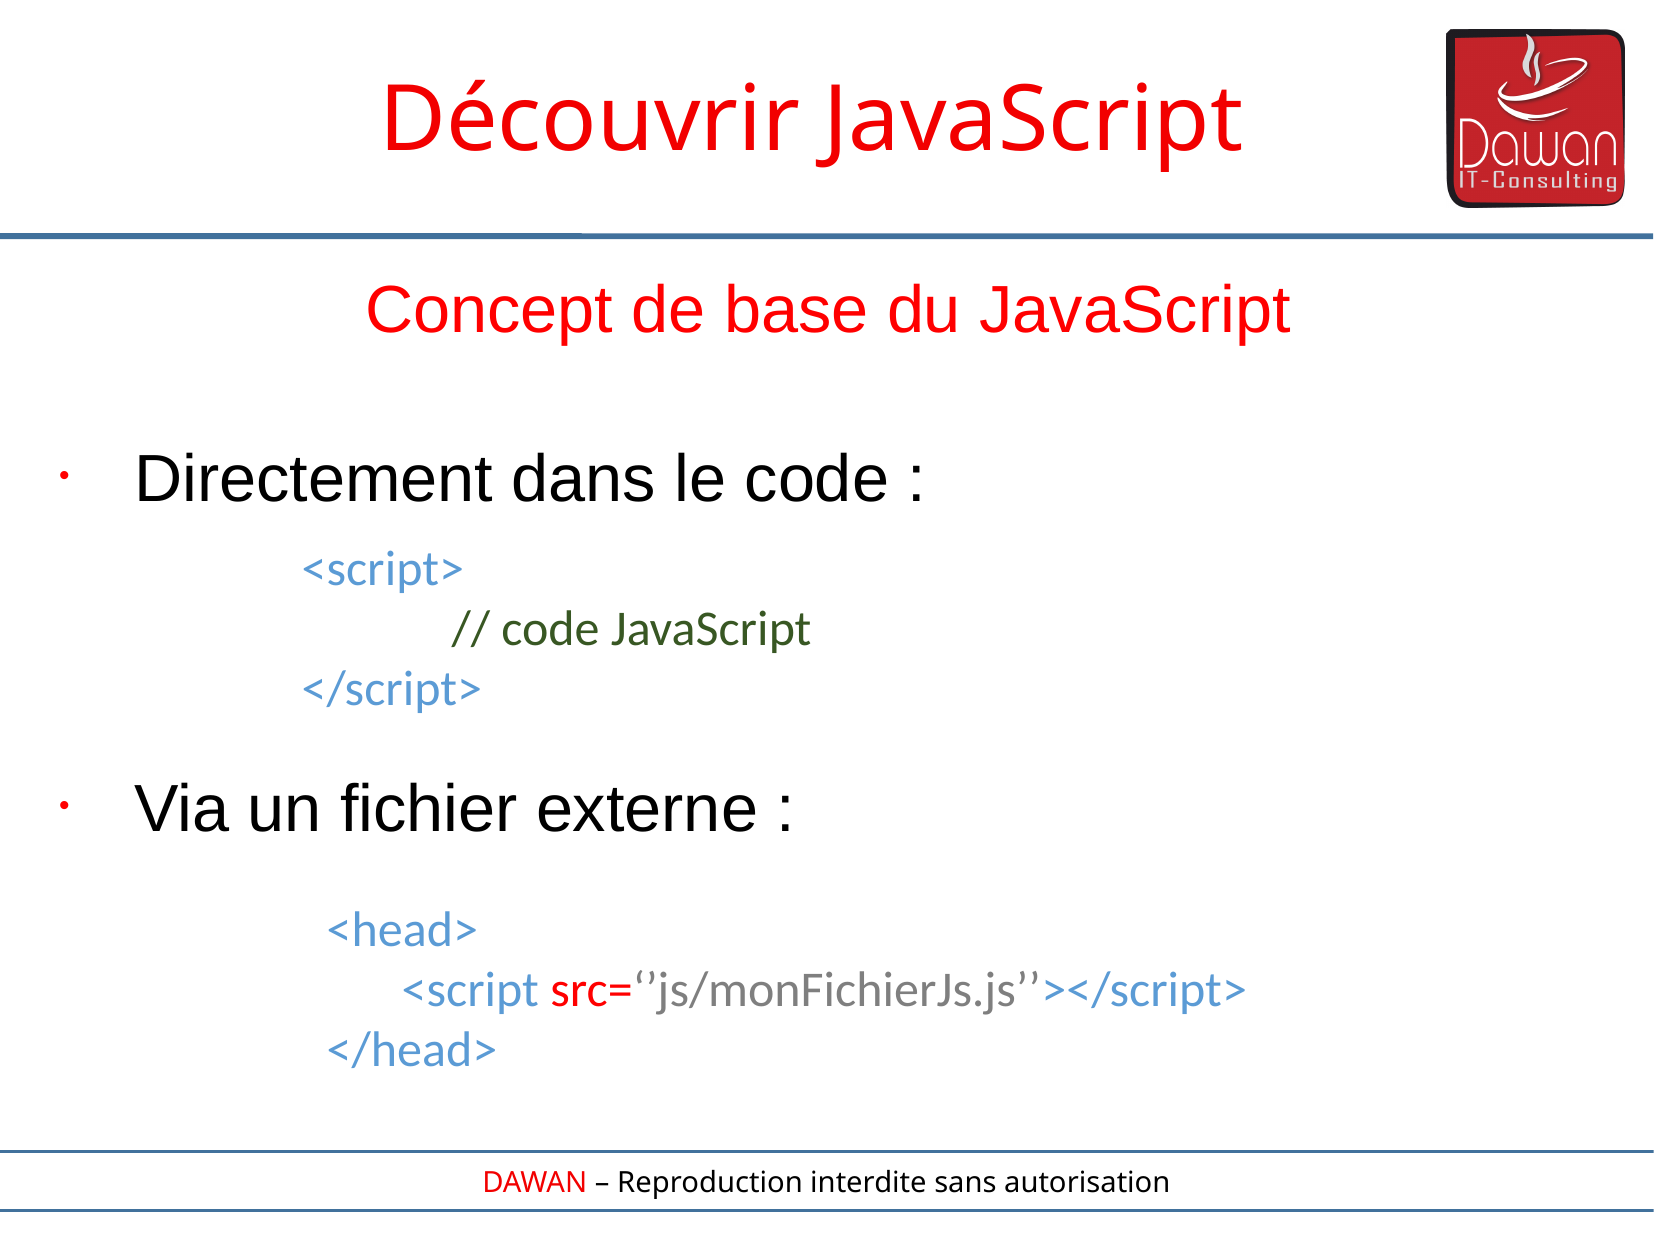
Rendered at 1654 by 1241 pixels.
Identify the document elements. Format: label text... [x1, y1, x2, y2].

list Concept de base du JavaScript Directement dans le code : Via un fichier externe : [59, 265, 1598, 1109]
picture [1446, 29, 1625, 50]
text_box Découvrir JavaScript [0, 50, 1642, 177]
text_box <script> // code JavaScript </script> [286, 528, 1232, 724]
picture [1446, 177, 1625, 208]
text_box <head> <script src=‘’js/monFichierJs.js’’></script> </head> [311, 889, 1332, 1085]
